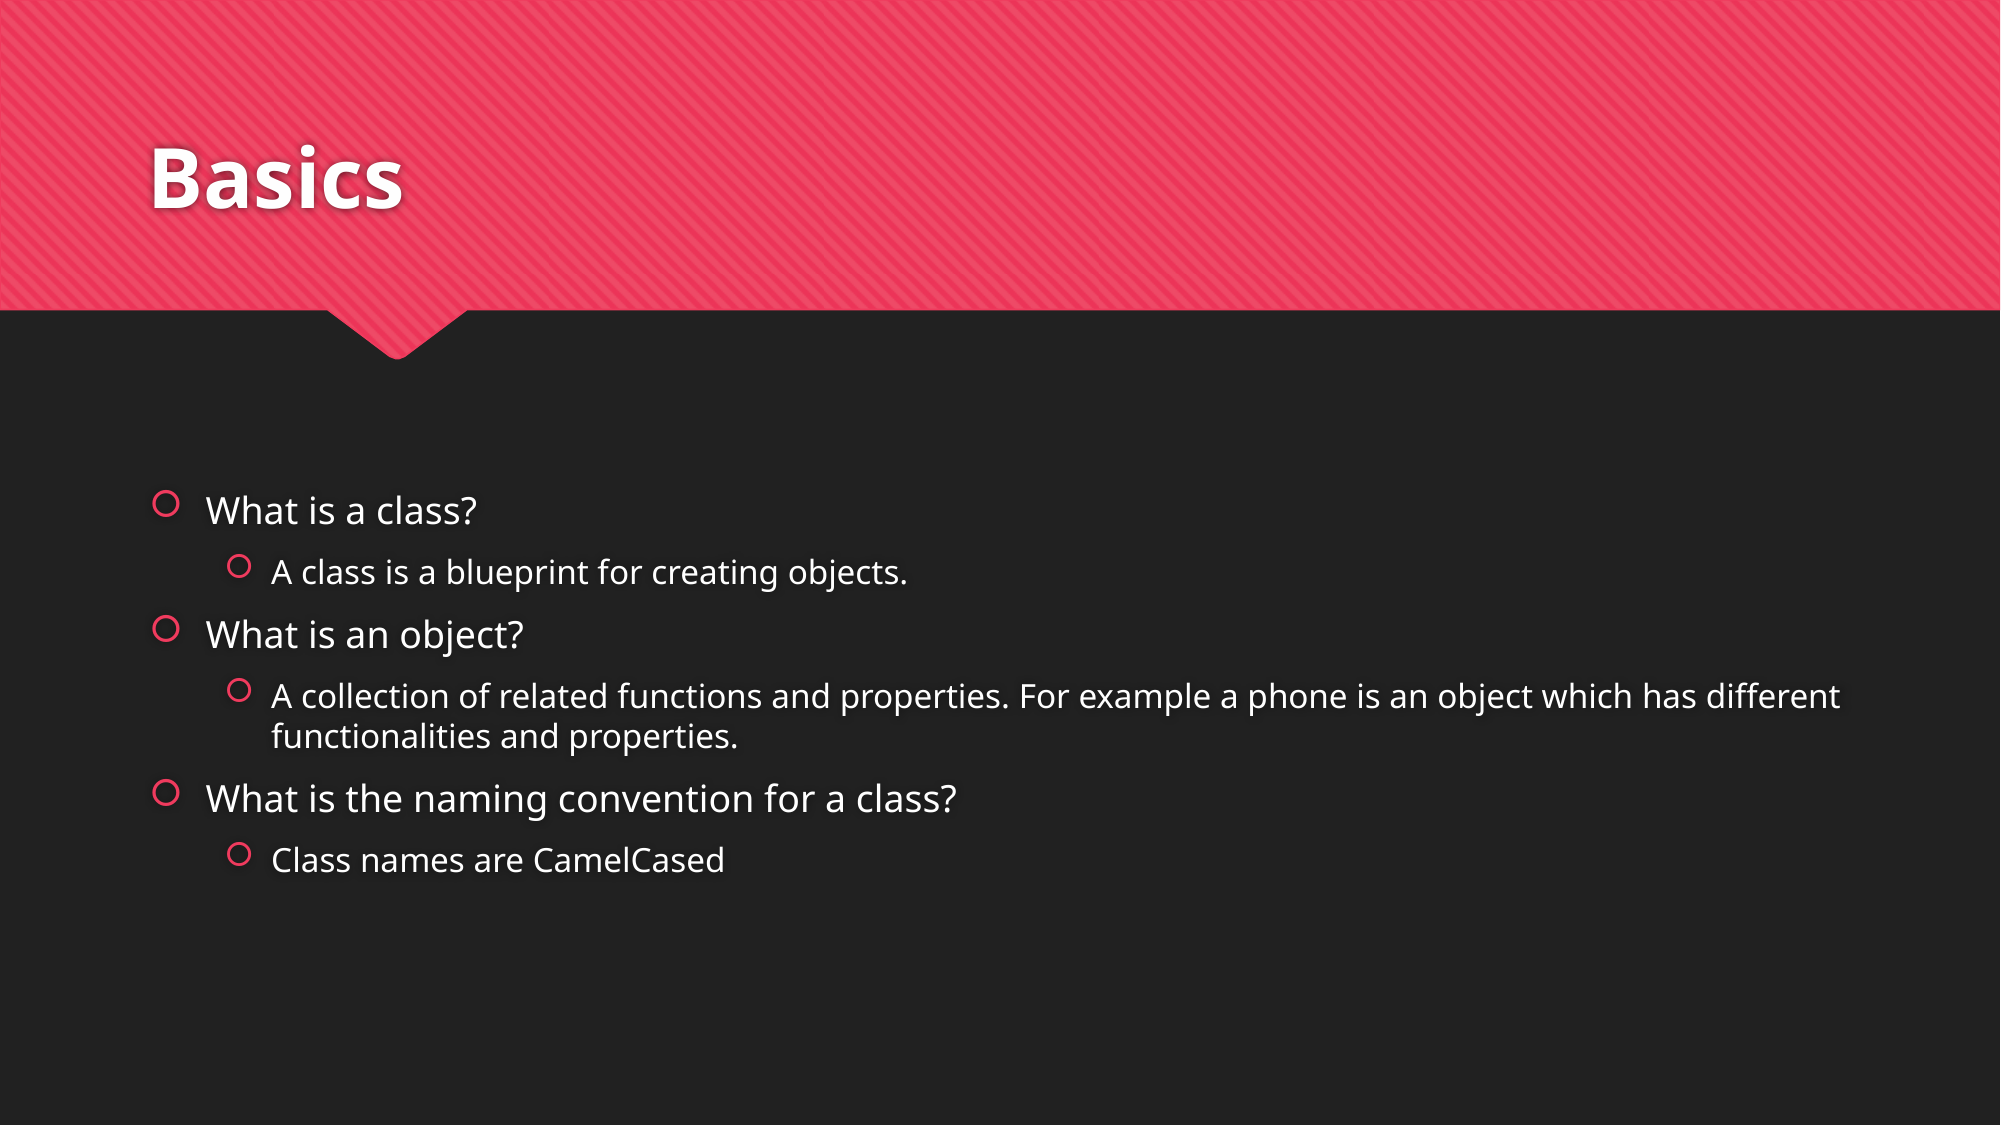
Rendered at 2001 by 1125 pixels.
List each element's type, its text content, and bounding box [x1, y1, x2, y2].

title Basics [132, 73, 1868, 233]
list What is a class? A class is a blueprint for creating objects. What is an object? A collection of related functions and properties. For example a phone is an object which has different functionalities and properties. What is the naming convention for a class? Class names are CamelCased [134, 404, 1866, 962]
